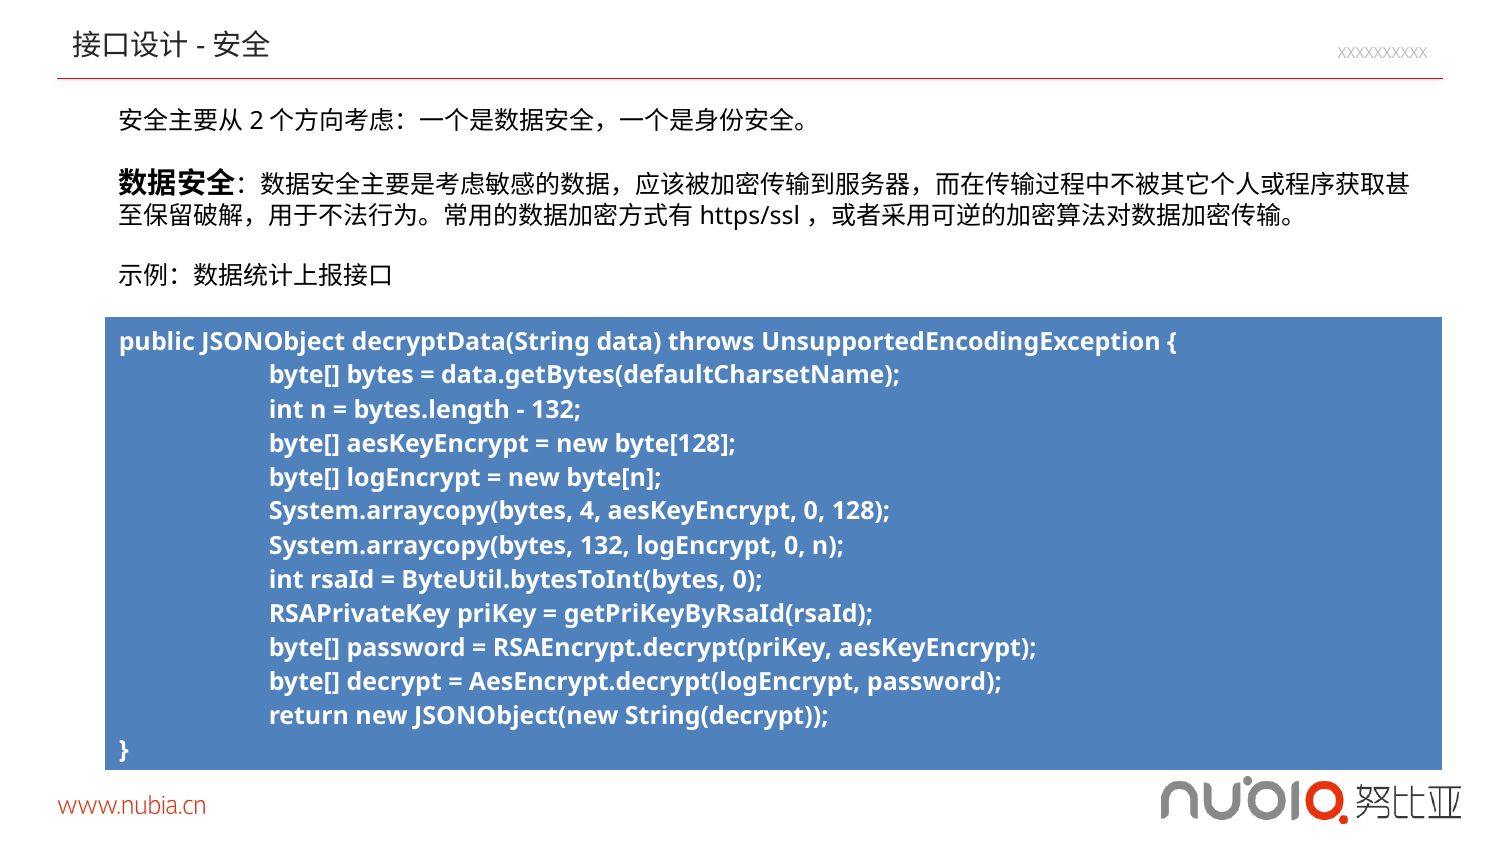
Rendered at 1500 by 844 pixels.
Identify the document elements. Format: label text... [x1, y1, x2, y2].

text_box 接口设计-安全 [57, 21, 714, 67]
text_box 安全主要从2个方向考虑：一个是数据安全，一个是身份安全。 数据安全：数据安全主要是考虑敏感的数据，应该被加密传输到服务器，而在传输过程中不被其它个人或程序获取甚至保留破解，用于不法行为。常用的数据加密方式有https/ssl，或者采用可逆的加密算法对数据加密传输。 示例：数据统计上报接口 [103, 96, 1443, 315]
picture [1160, 776, 1462, 824]
table_header public JSONObject decryptData(String data) throws UnsupportedEncodingException { byte[] bytes = data.getBytes(defaultCharsetName); int n = bytes.length - 132; byte[] aesKeyEncrypt = new byte[128]; byte[] logEncrypt = new byte[n]; System.arraycopy(bytes, 4, aesKeyEncrypt, 0, 128); System.arraycopy(bytes, 132, logEncrypt, 0, n); int rsaId = ByteUtil.bytesToInt(bytes, 0); RSAPrivateKey priKey = getPriKeyByRsaId(rsaId); byte[] password = RSAEncrypt.decrypt(priKey, aesKeyEncrypt); byte[] decrypt = AesEncrypt.decrypt(logEncrypt, password); return new JSONObject(new String(decrypt)); } [105, 317, 1442, 770]
subtitle XXXXXXXXXX [848, 35, 1443, 69]
picture [56, 793, 206, 819]
